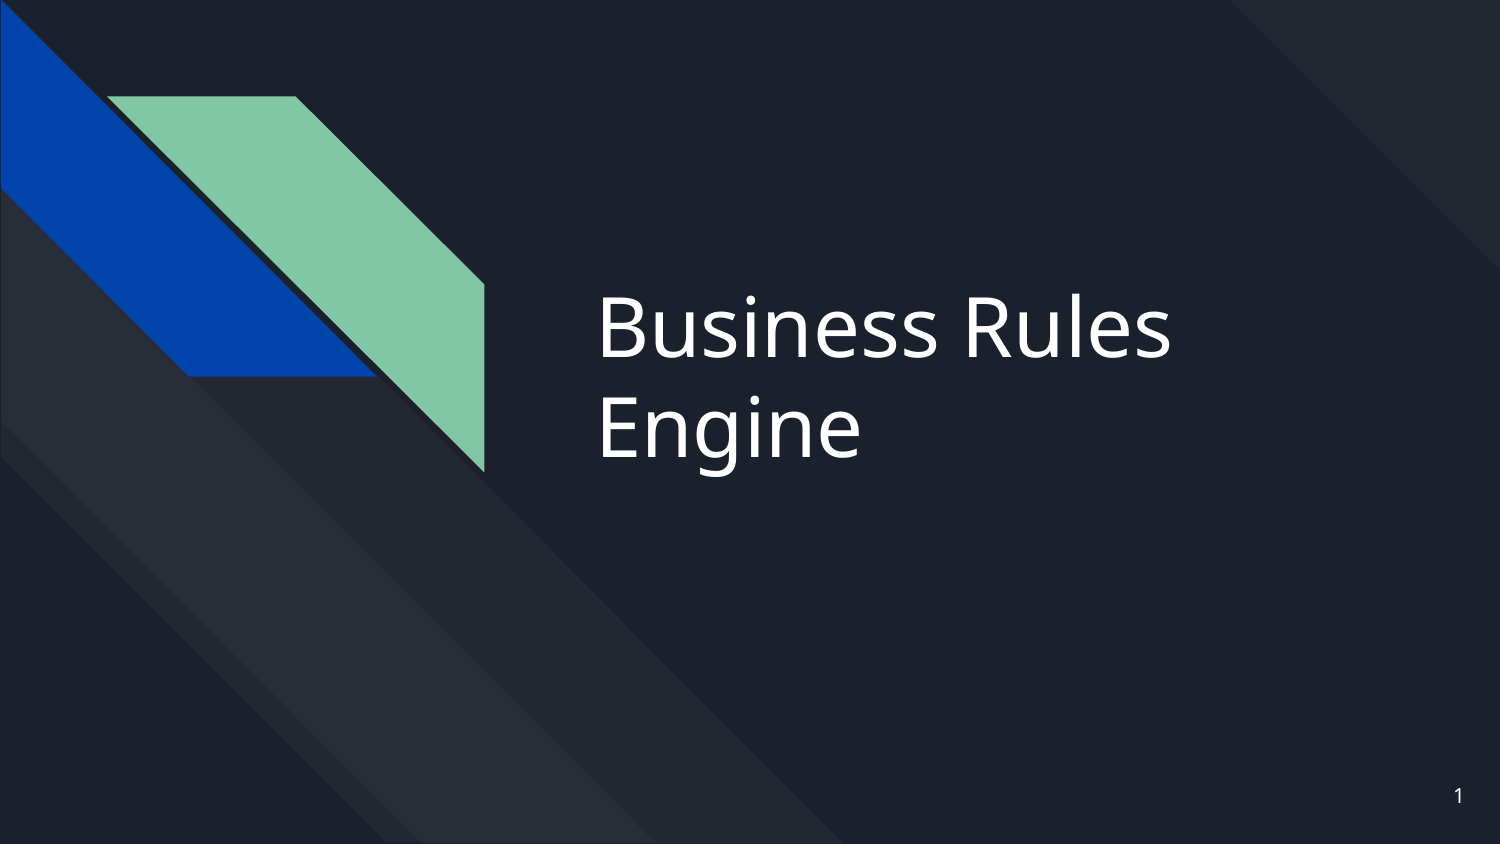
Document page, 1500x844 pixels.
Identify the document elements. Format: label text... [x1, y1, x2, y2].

title Business Rules Engine [580, 258, 1404, 518]
slide_number ‹#› [1389, 764, 1480, 830]
